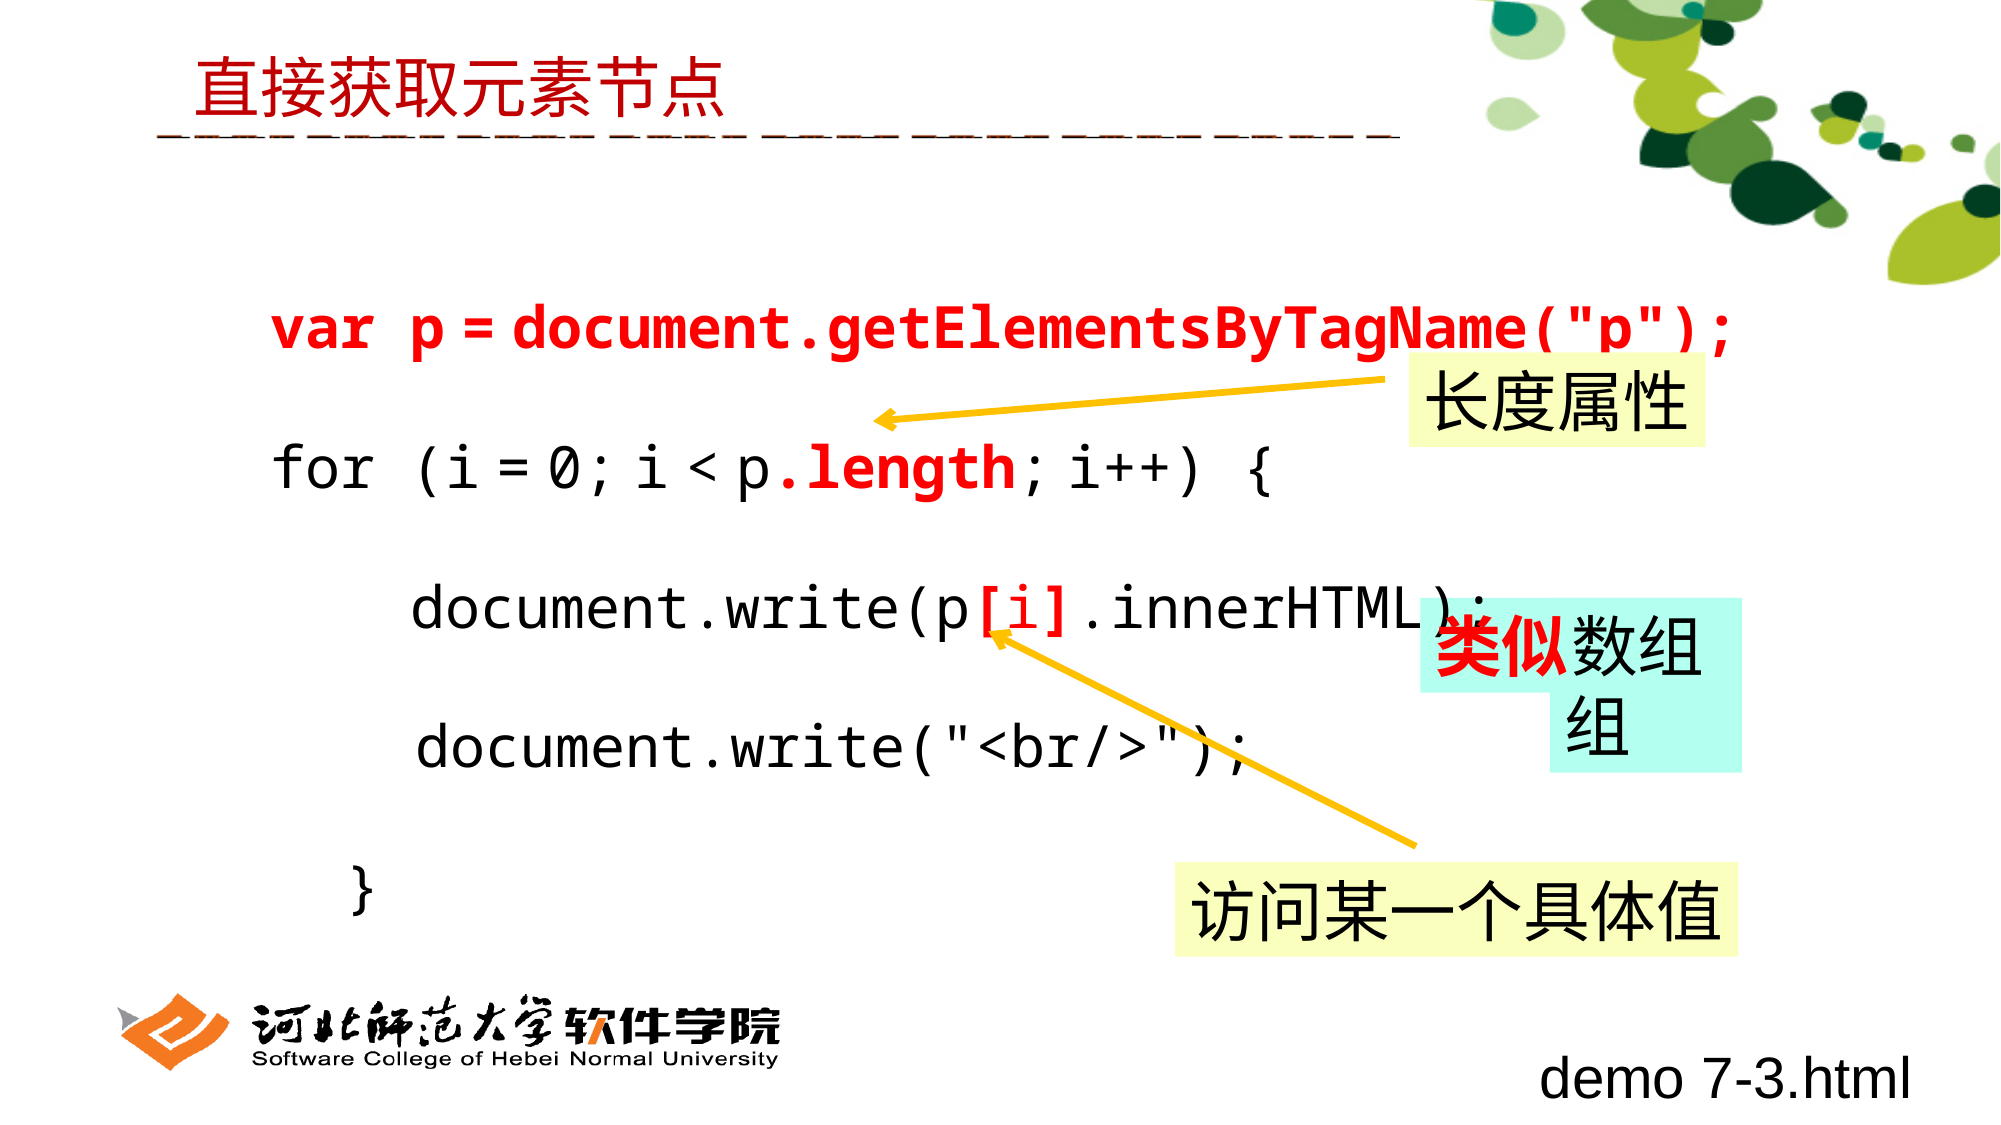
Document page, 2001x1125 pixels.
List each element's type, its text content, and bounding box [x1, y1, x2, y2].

text_box 长度属性 [1409, 352, 1706, 447]
list 直接获取元素节点 [178, 38, 1523, 120]
text_box 类似 [1420, 597, 1741, 693]
text_box var p = document.getElementsByTagName("p"); for (i = 0; i < p.length; i++) { document.write(p[i].innerHTML); document.write("<br/>"); } [270, 205, 1885, 920]
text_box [872, 378, 1386, 422]
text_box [987, 630, 1417, 847]
text_box 访问某一个具体值 [1174, 862, 1739, 957]
text_box demo 7-3.html [1524, 1032, 1928, 1118]
picture [0, 0, 2001, 1125]
